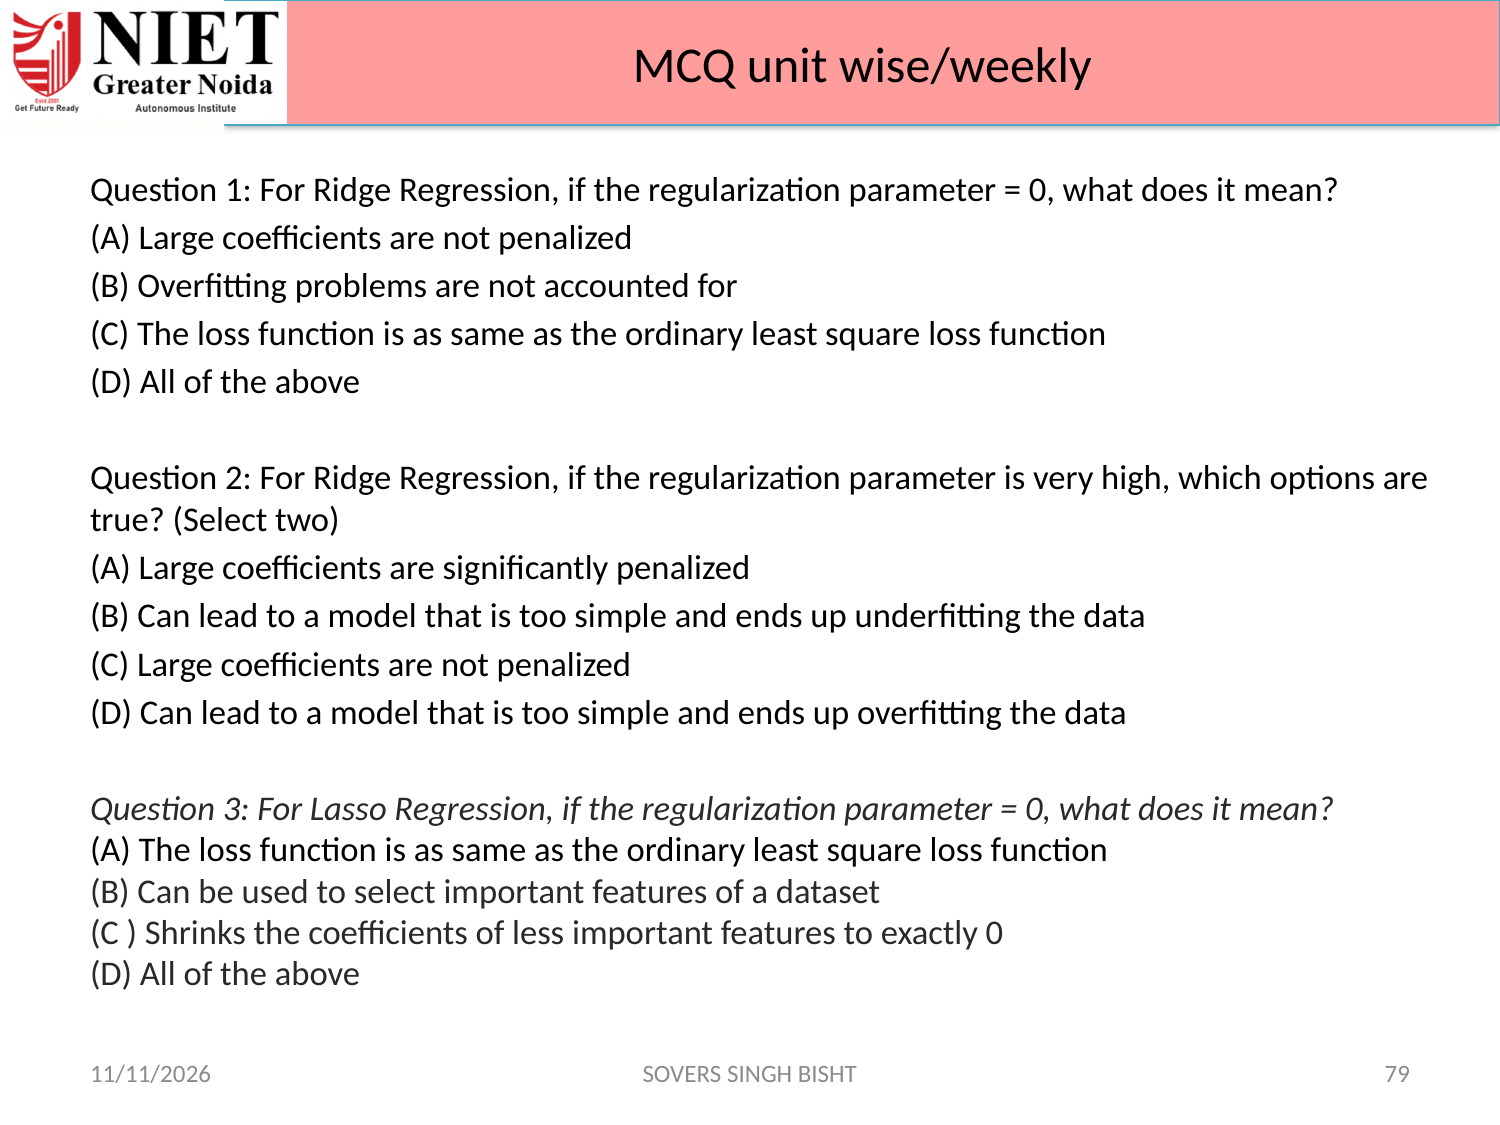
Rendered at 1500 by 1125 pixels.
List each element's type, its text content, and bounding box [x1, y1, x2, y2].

list Question 1: For Ridge Regression, if the regularization parameter = 0, what does it mean? (A) Large coefficients are not penalized (B) Overfitting problems are not accounted for (C) The loss function is as same as the ordinary least square loss function (D) All of the above Question 2: For Ridge Regression, if the regularization parameter is very high, which options are true? (Select two) (A) Large coefficients are significantly penalized (B) Can lead to a model that is too simple and ends up underfitting the data (C) Large coefficients are not penalized (D) Can lead to a model that is too simple and ends up overfitting the data Question 3: For Lasso Regression, if the regularization parameter = 0, what does it mean? (A) The loss function is as same as the ordinary least square loss function (B) Can be used to select important features of a dataset (C ) Shrinks the coefficients of less important features to exactly 0 (D) All of the above [75, 158, 1478, 1005]
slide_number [75, 1042, 425, 1103]
slide_number 79 [1074, 1042, 1425, 1103]
text_box MCQ unit wise/weekly [288, 0, 1500, 126]
footer SOVERS SINGH BISHT [512, 1042, 988, 1103]
picture [0, 0, 288, 134]
